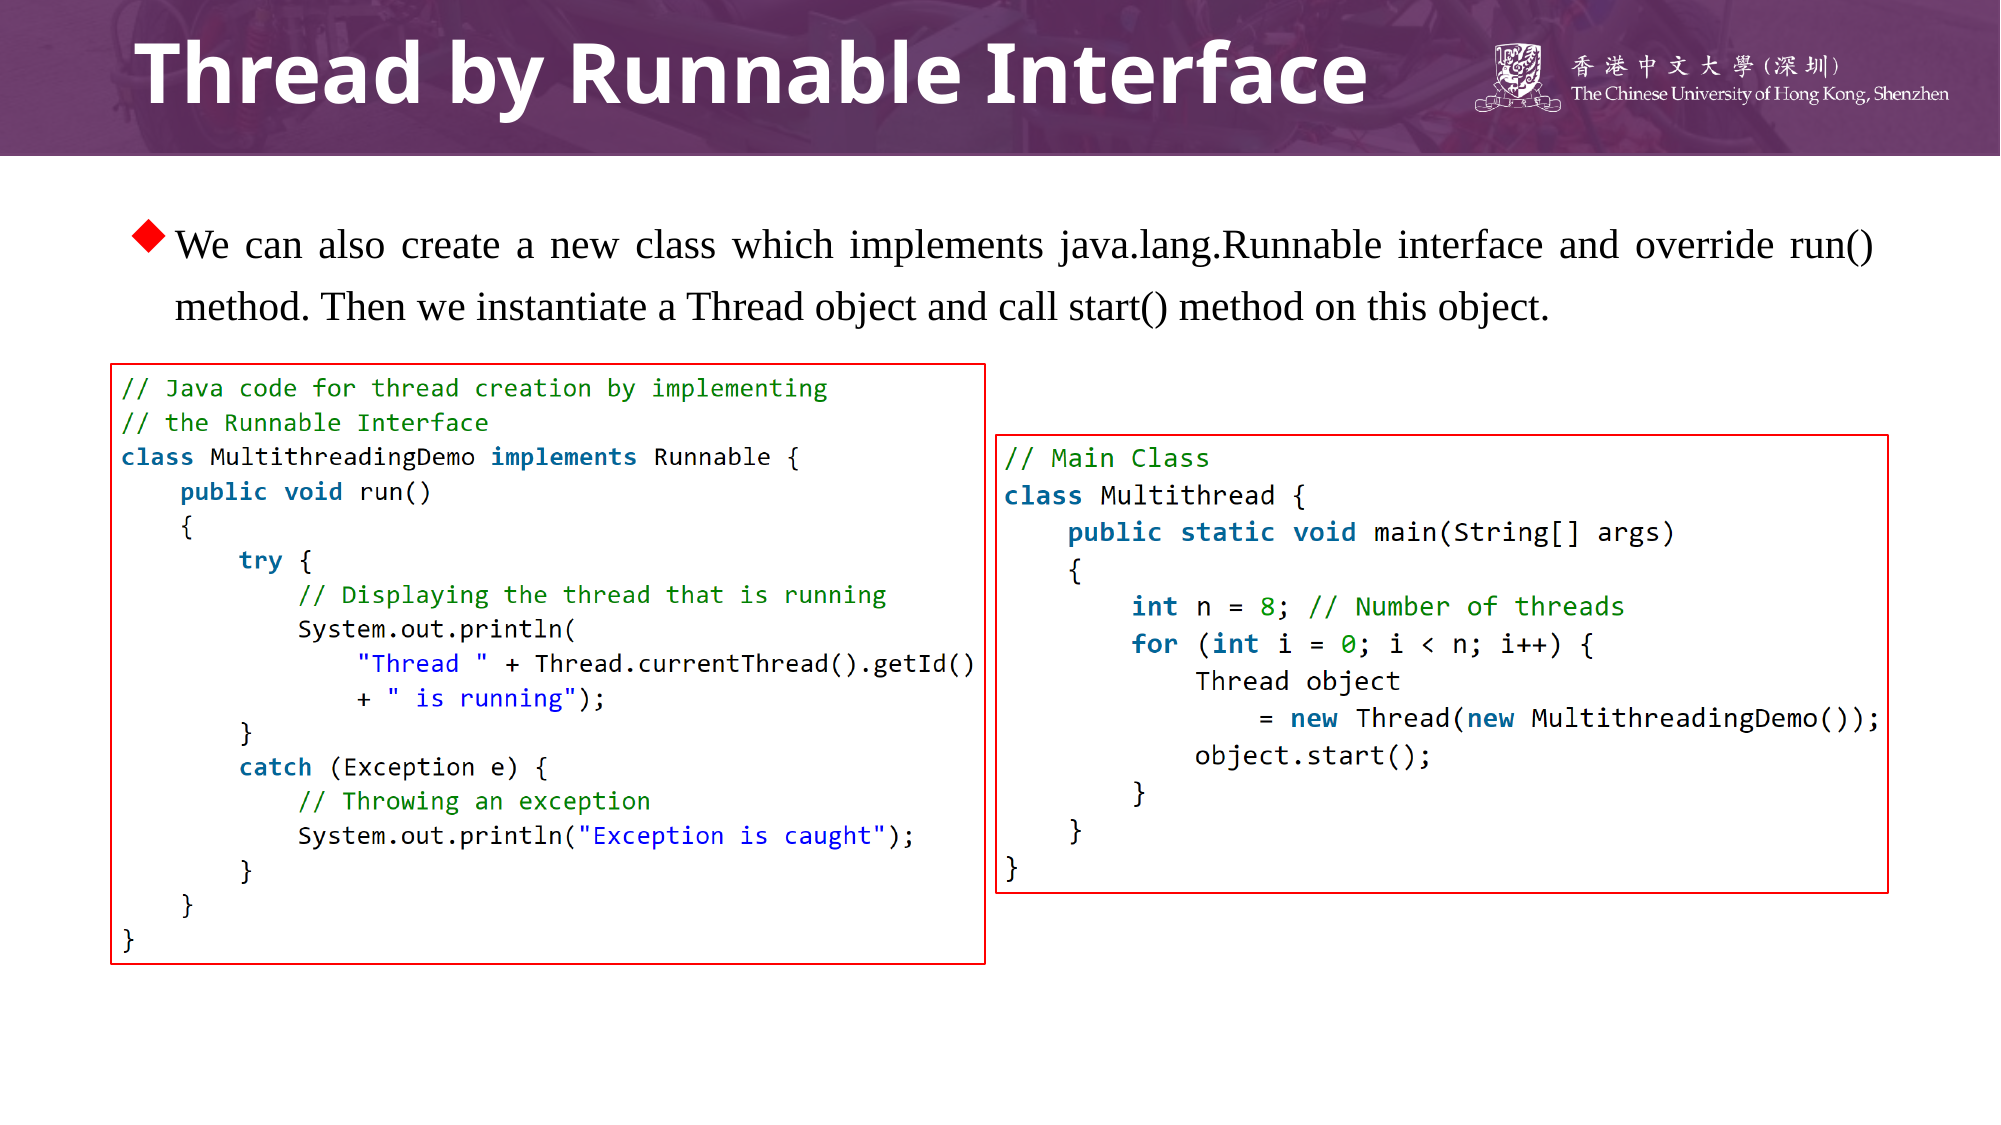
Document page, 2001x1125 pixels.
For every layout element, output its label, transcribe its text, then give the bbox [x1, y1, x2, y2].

picture [1804, 13, 1994, 141]
picture [111, 364, 986, 965]
text_box We can also create a new class which implements java.lang.Runnable interface and override run() method. Then we instantiate a Thread object and call start() method on this object. [113, 196, 1891, 337]
picture [995, 435, 1889, 894]
title Thread by Runnable Interface [118, 8, 1804, 146]
